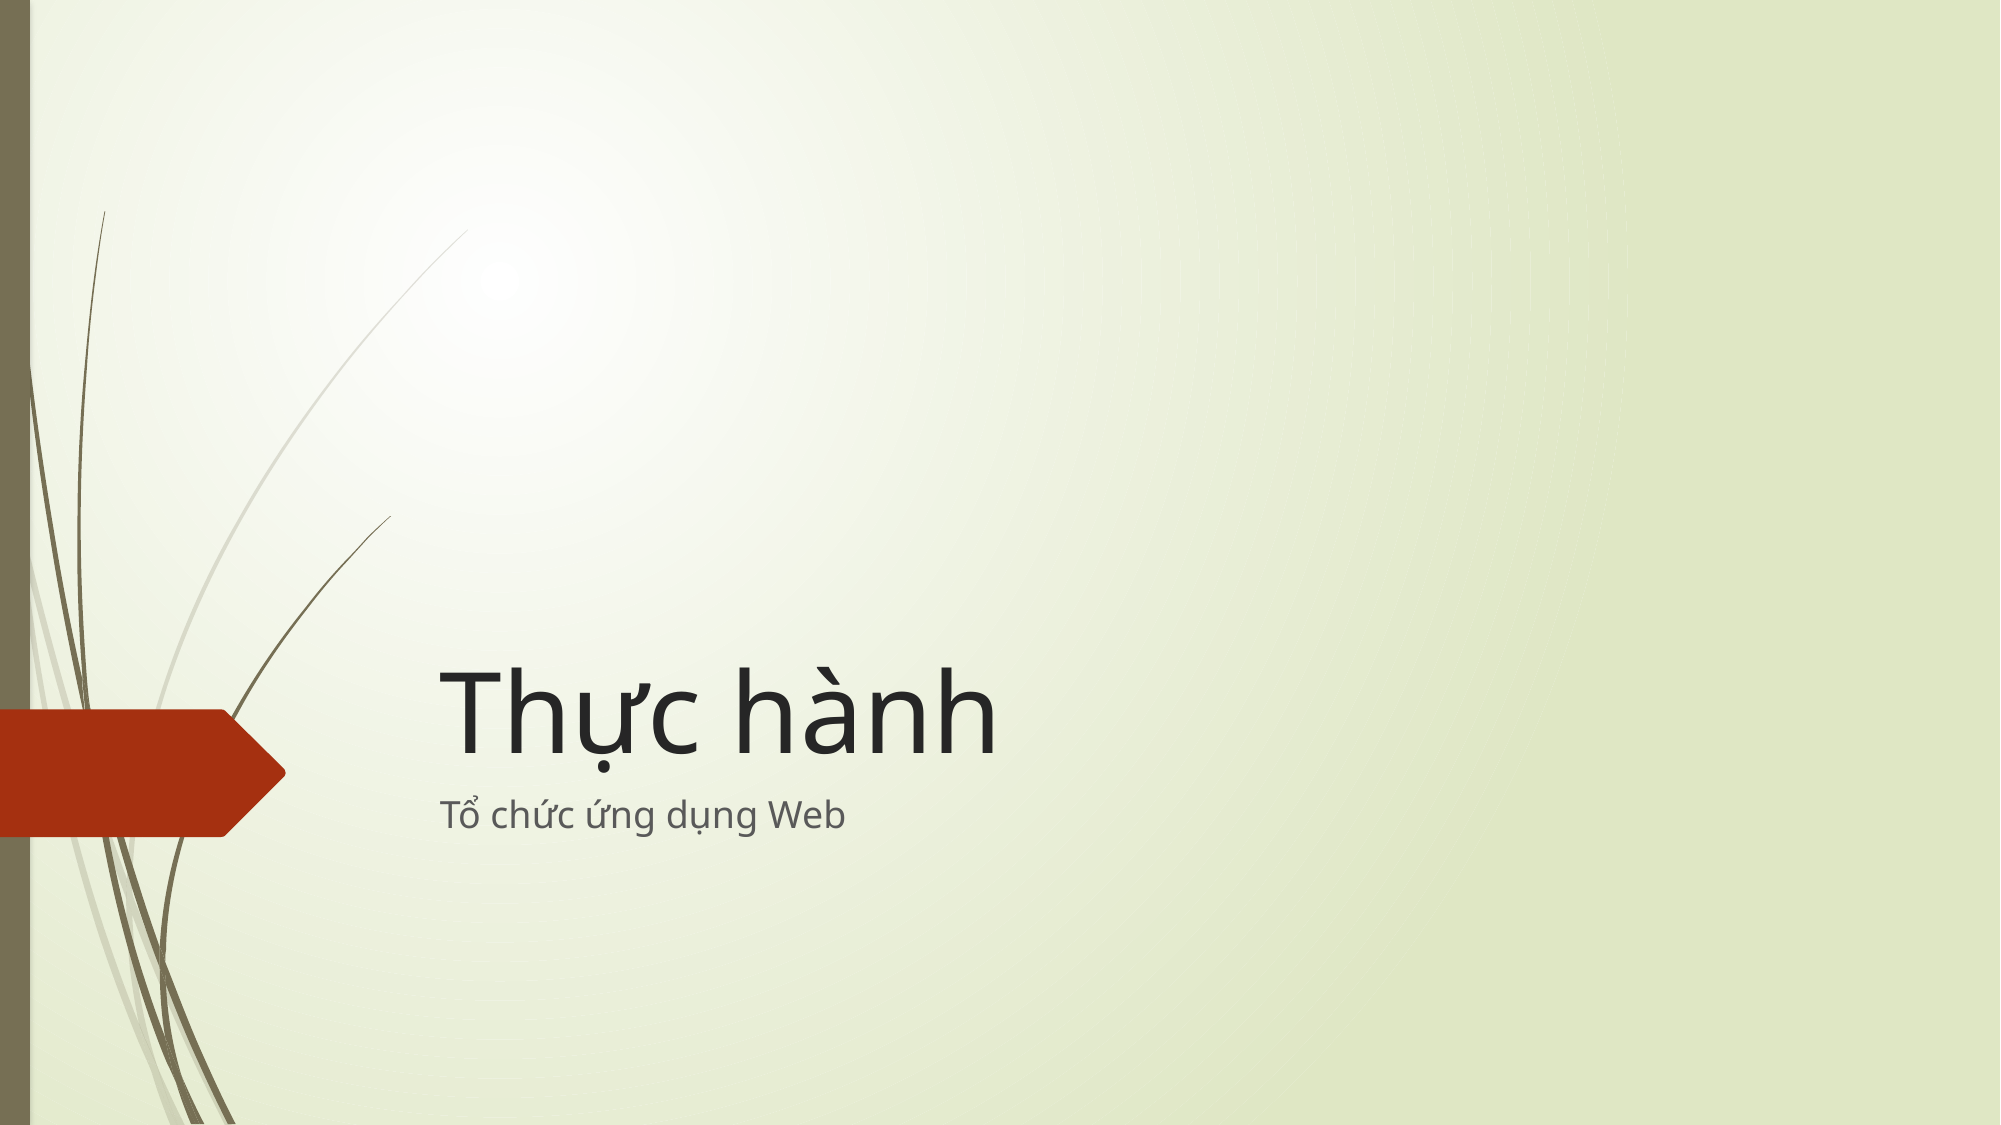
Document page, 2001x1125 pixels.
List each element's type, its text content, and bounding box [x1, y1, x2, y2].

title Thực hành [424, 412, 1888, 783]
subtitle Tổ chức ứng dụng Web [424, 783, 1888, 969]
